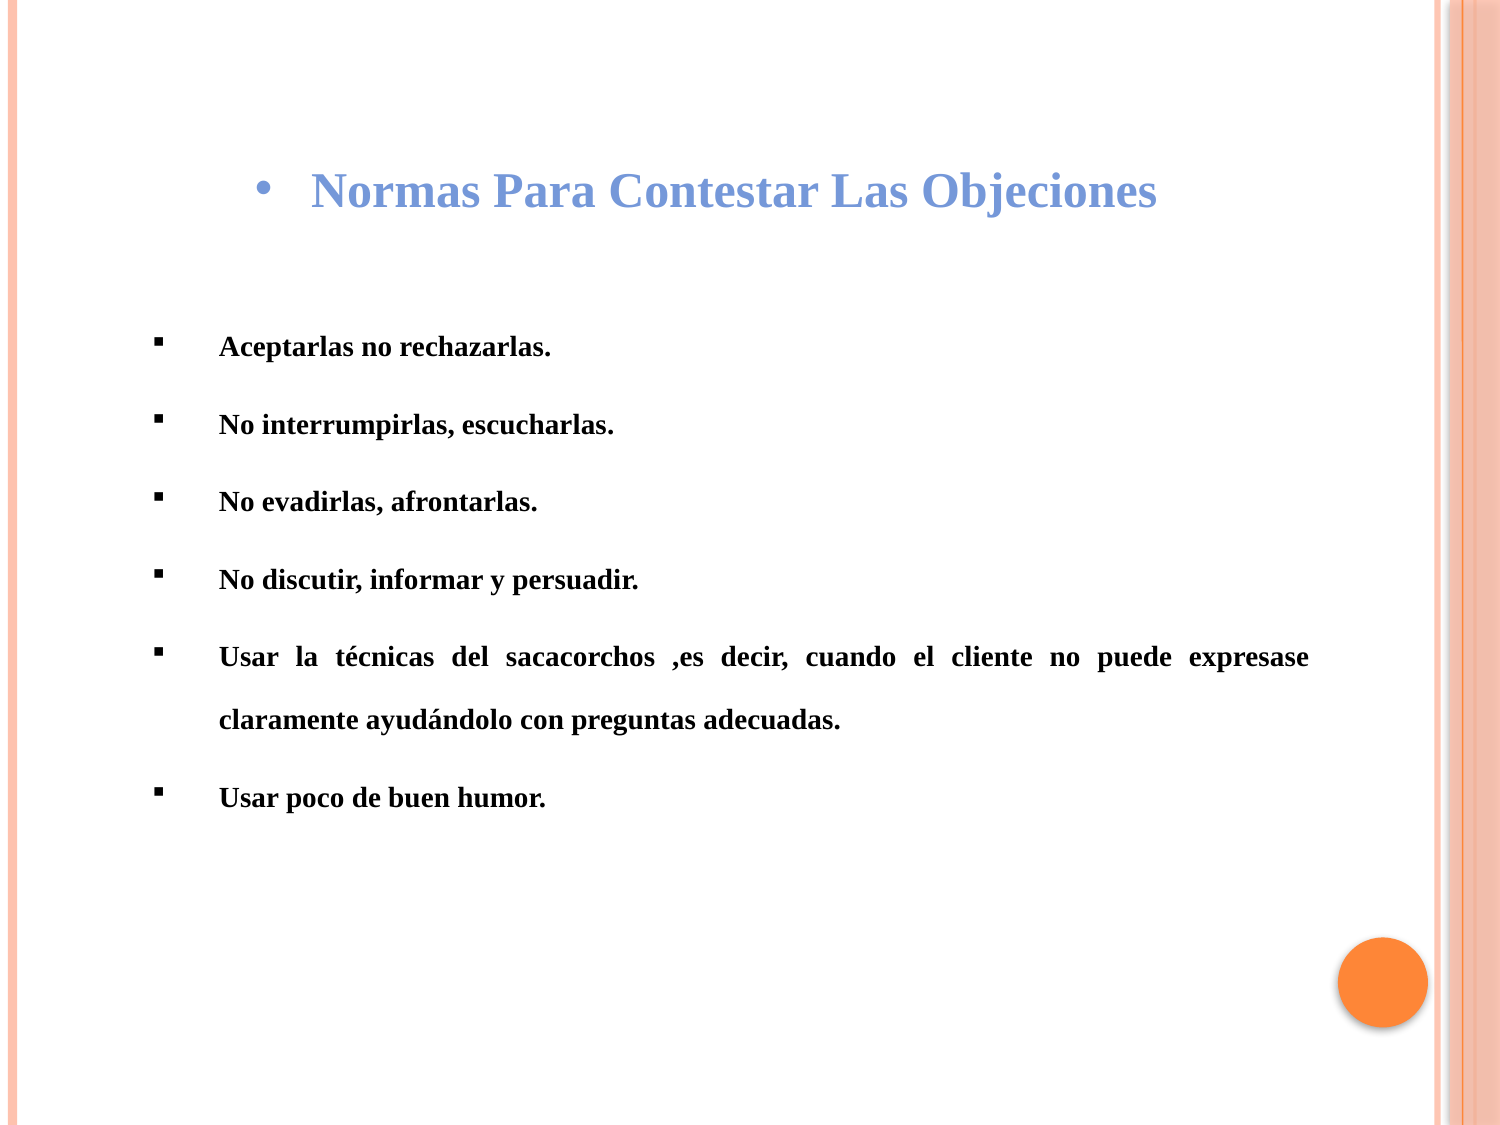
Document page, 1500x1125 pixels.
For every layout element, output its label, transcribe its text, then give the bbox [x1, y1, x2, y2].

text_box Aceptarlas no rechazarlas. No interrumpirlas, escucharlas. No evadirlas, afrontarlas. No discutir, informar y persuadir. Usar la técnicas del sacacorchos ,es decir, cuando el cliente no puede expresase claramente ayudándolo con preguntas adecuadas. Usar poco de buen humor. [137, 292, 1325, 976]
text_box Normas Para Contestar Las Objeciones [174, 149, 1238, 225]
